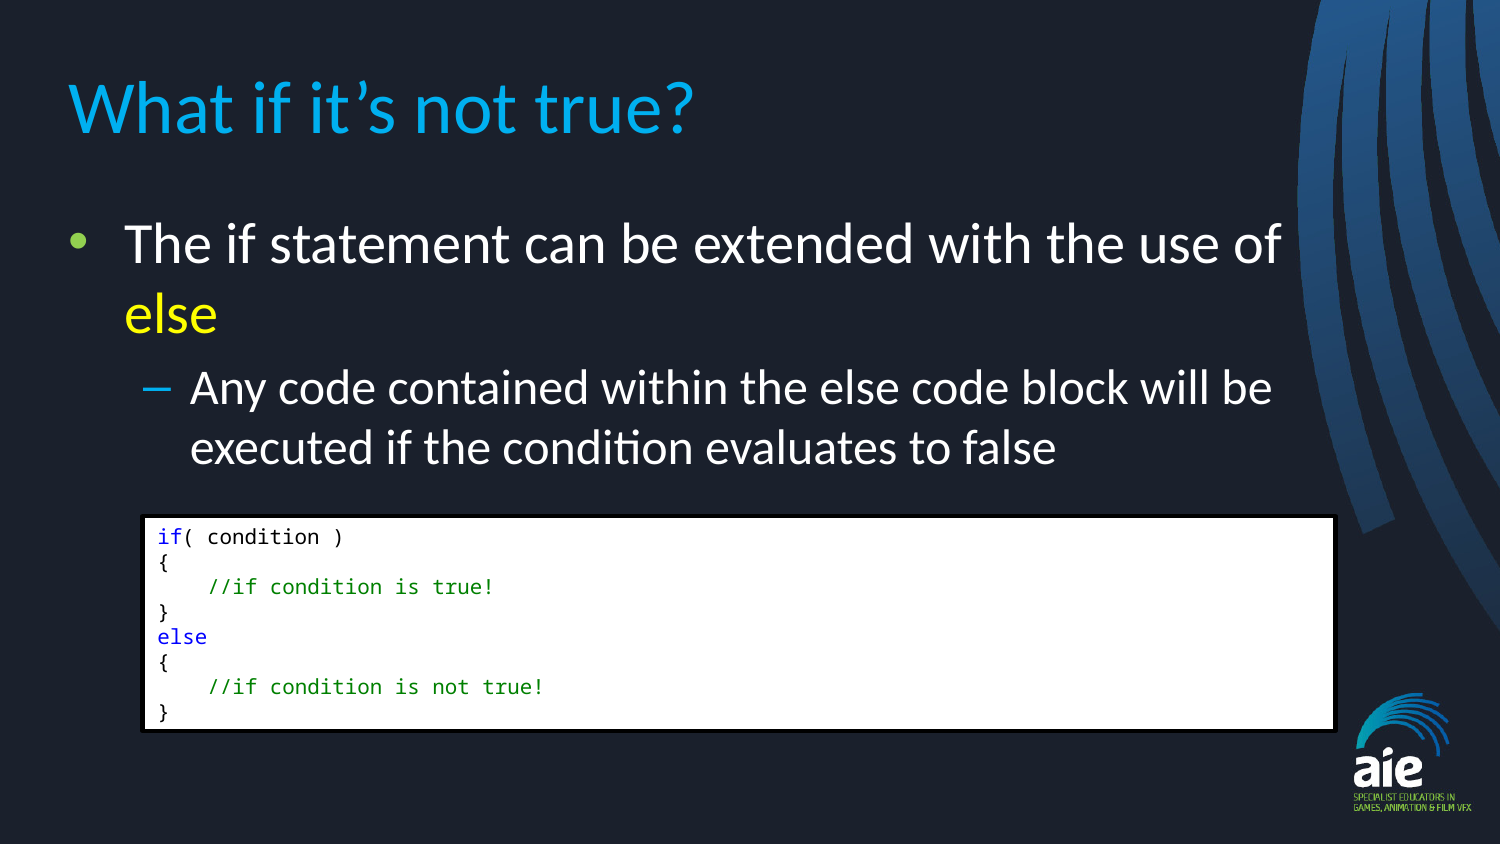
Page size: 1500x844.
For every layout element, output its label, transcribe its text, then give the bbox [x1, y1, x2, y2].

title What if it’s not true? [53, 33, 1425, 175]
picture [0, 0, 1500, 844]
list The if statement can be extended with the use of else Any code contained within the else code block will be executed if the condition evaluates to false [53, 197, 1329, 753]
text_box if( condition ) { //if condition is true! } else { //if condition is not true! } [140, 514, 1338, 733]
